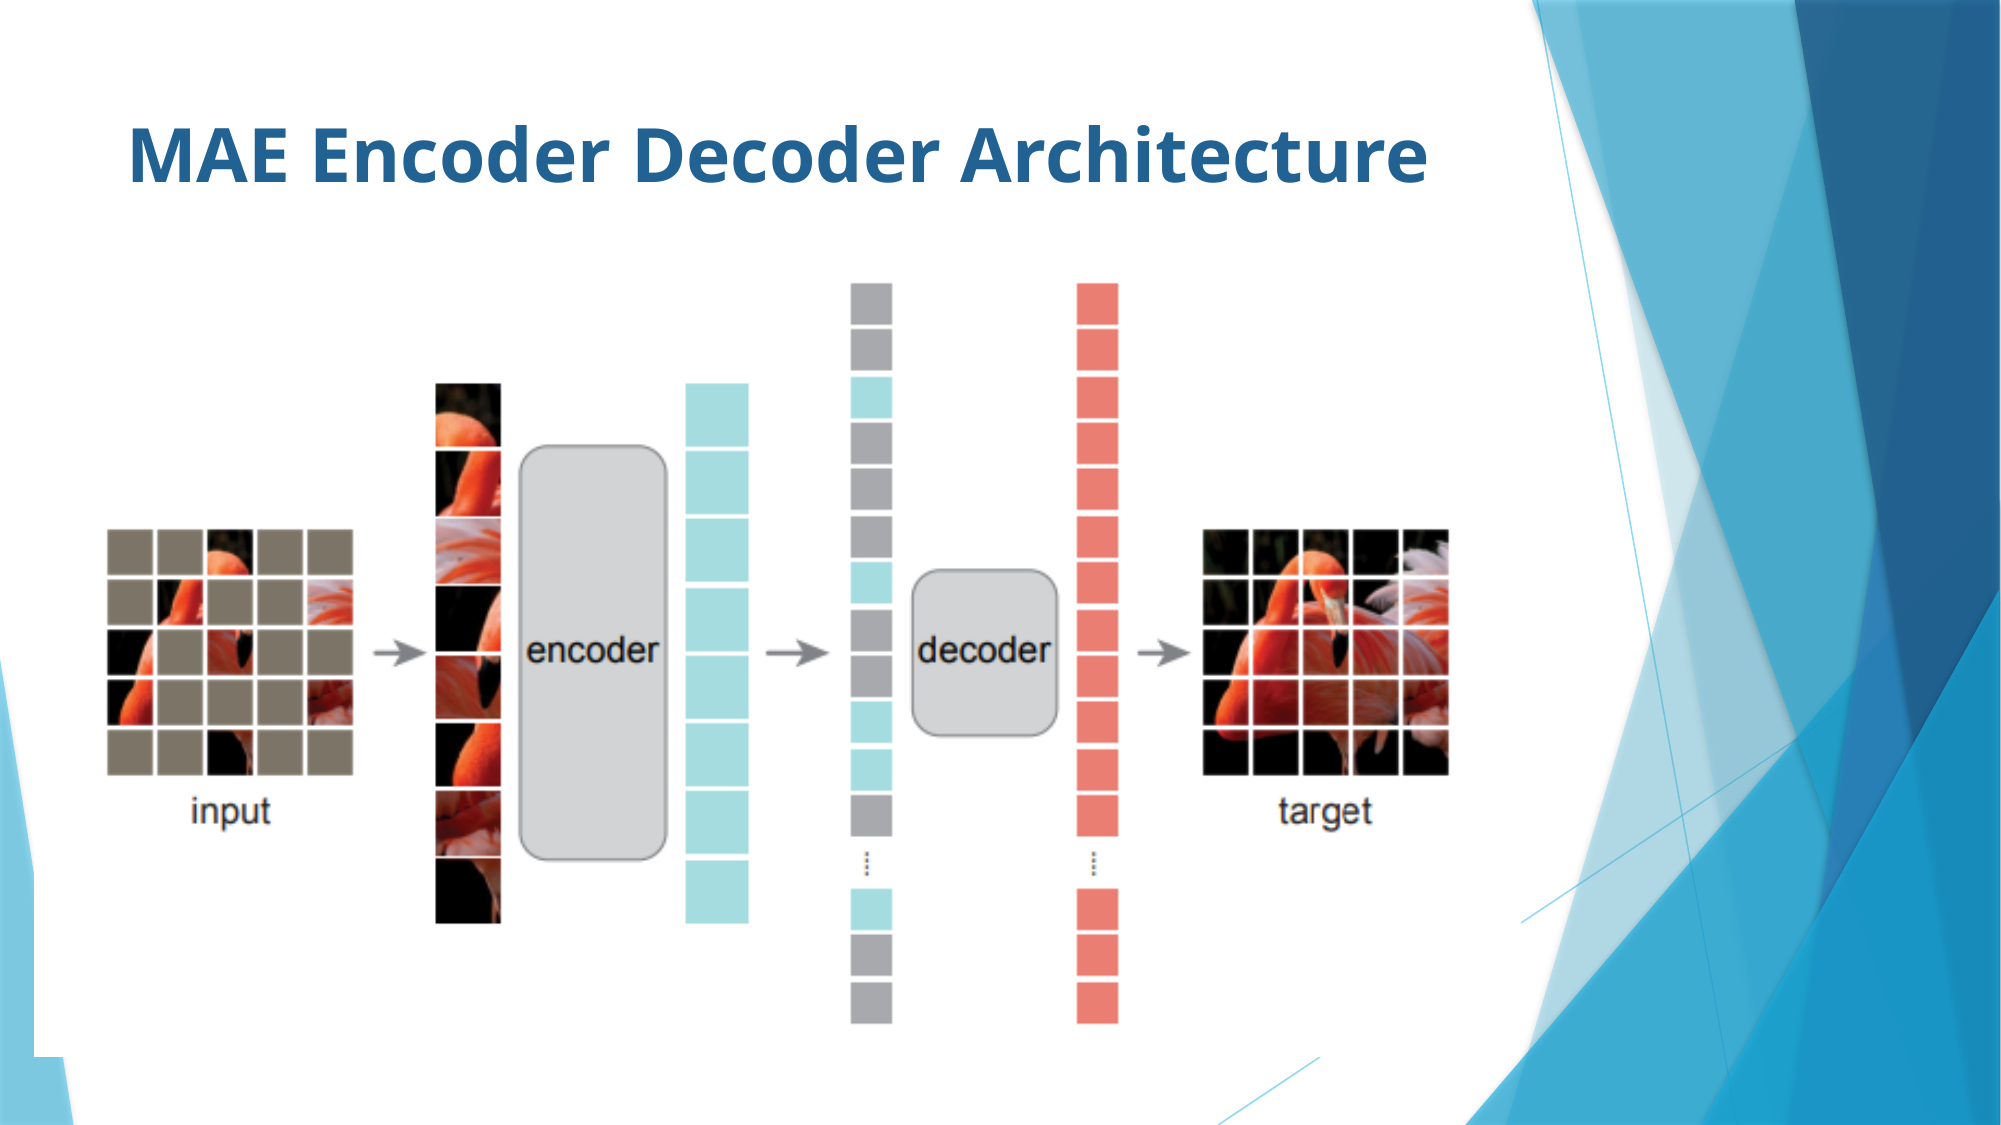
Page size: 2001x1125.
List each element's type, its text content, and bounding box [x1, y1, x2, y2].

title MAE Encoder Decoder Architecture [111, 99, 1522, 238]
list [33, 236, 1521, 1058]
